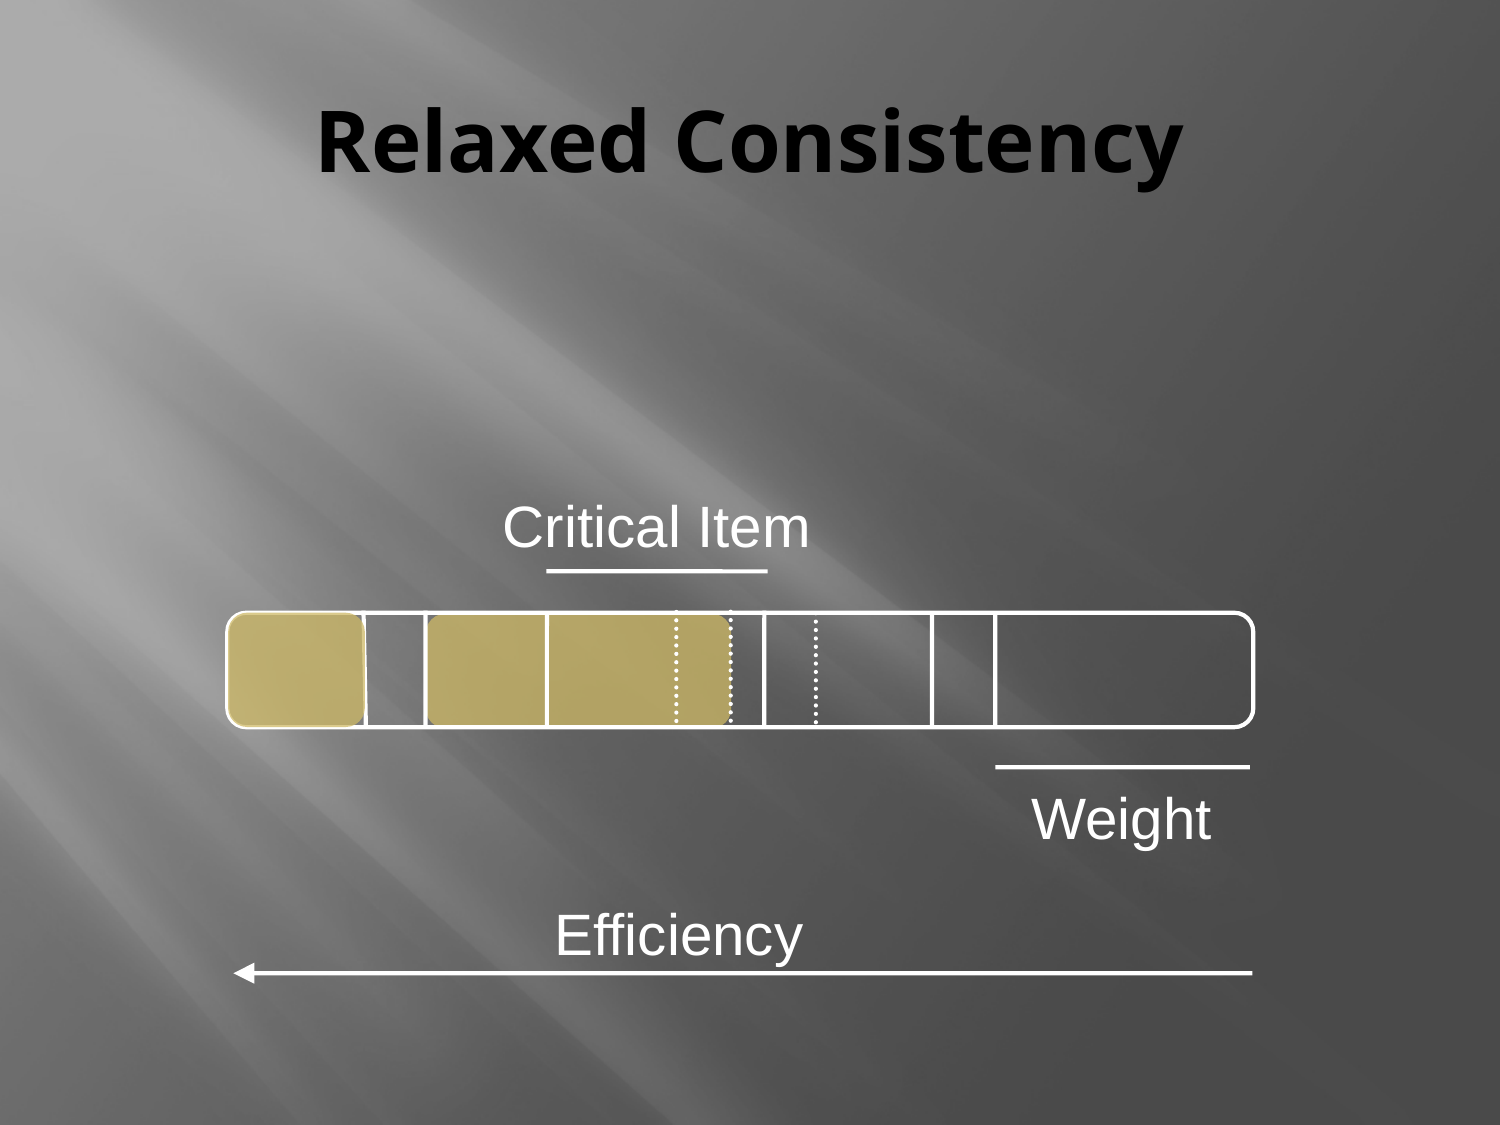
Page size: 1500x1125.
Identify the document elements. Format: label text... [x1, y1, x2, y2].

title Relaxed Consistency [75, 45, 1425, 233]
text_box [227, 610, 1254, 729]
text_box Critical Item [488, 481, 827, 567]
text_box [233, 962, 540, 984]
text_box Efficiency [540, 889, 819, 976]
text_box Weight [1016, 773, 1228, 859]
